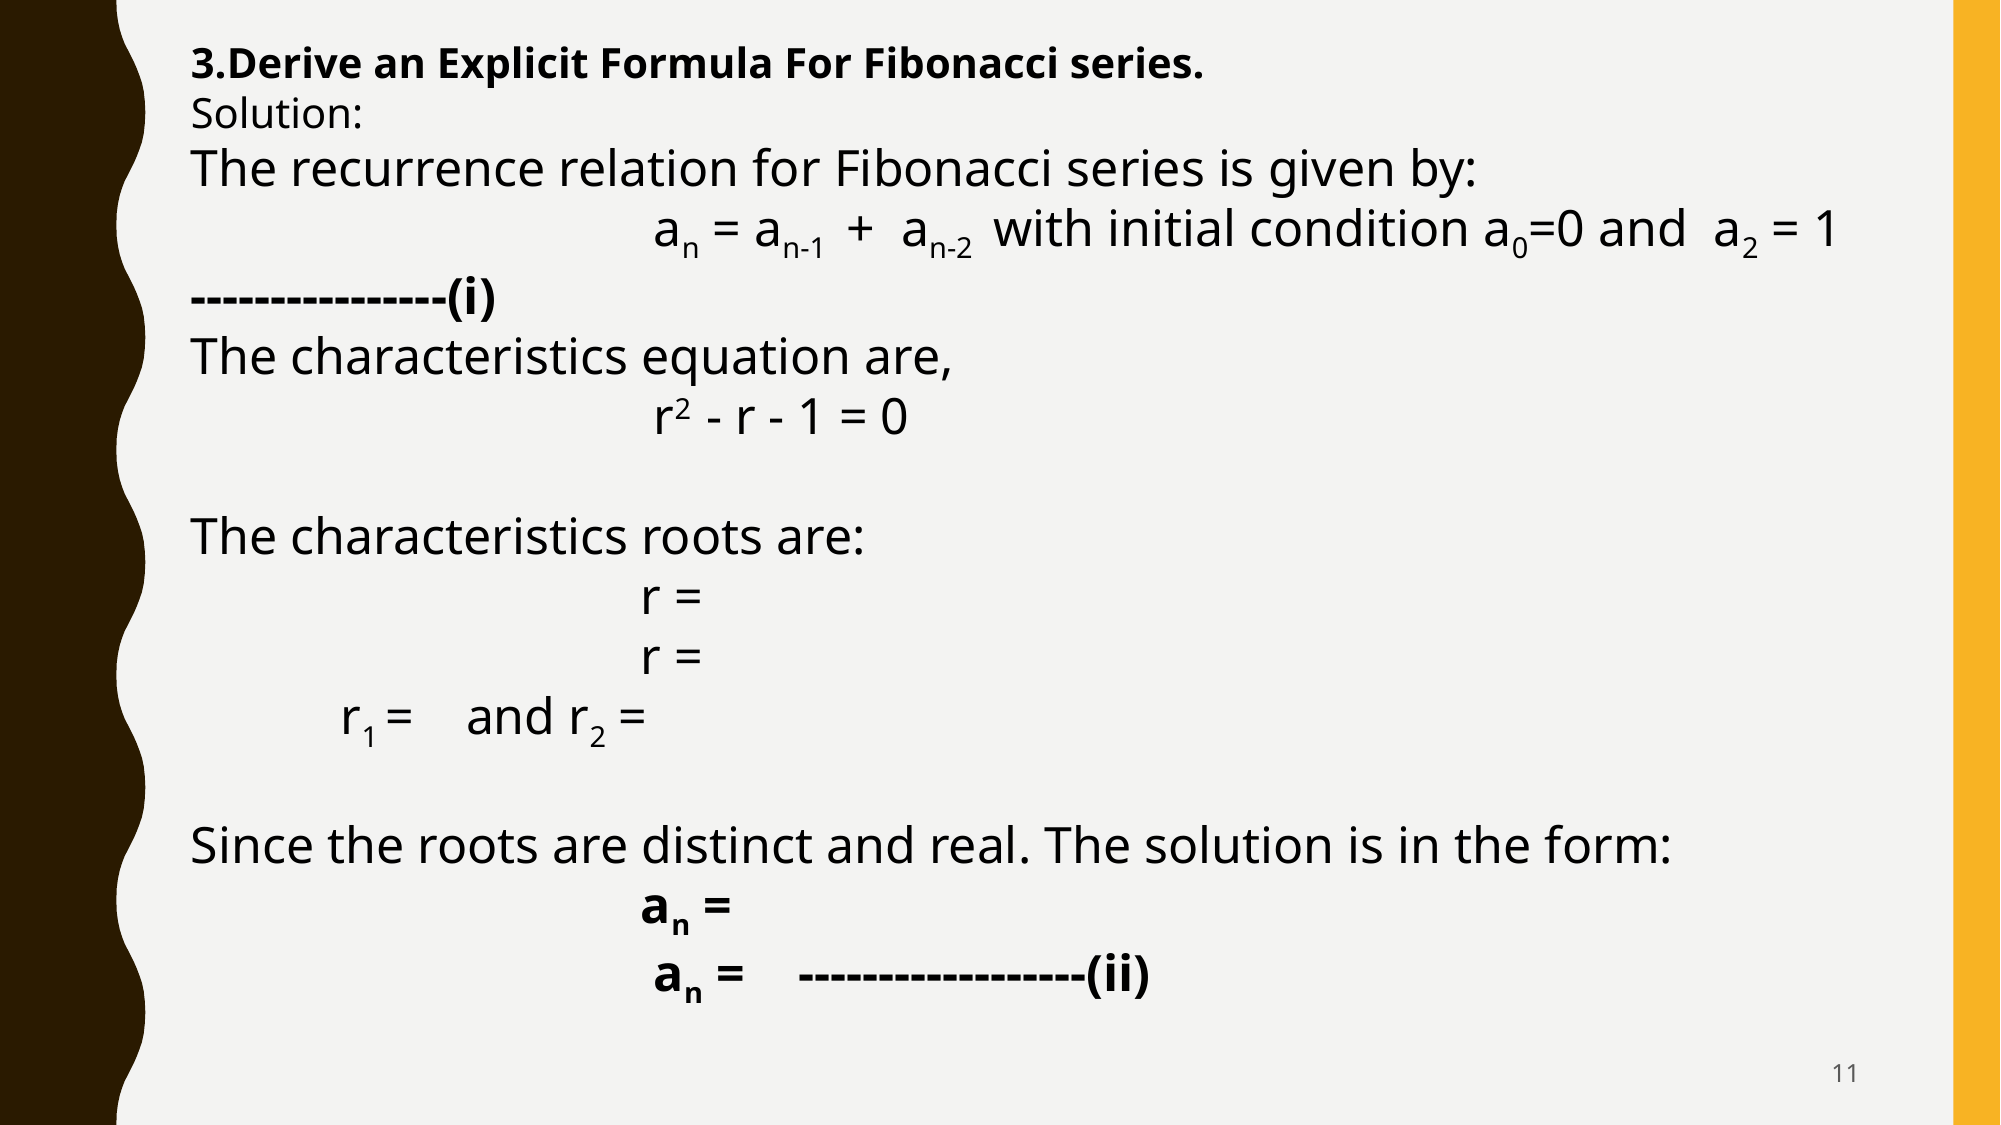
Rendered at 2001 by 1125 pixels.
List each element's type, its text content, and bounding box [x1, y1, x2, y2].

slide_number 11 [1412, 1045, 1875, 1103]
